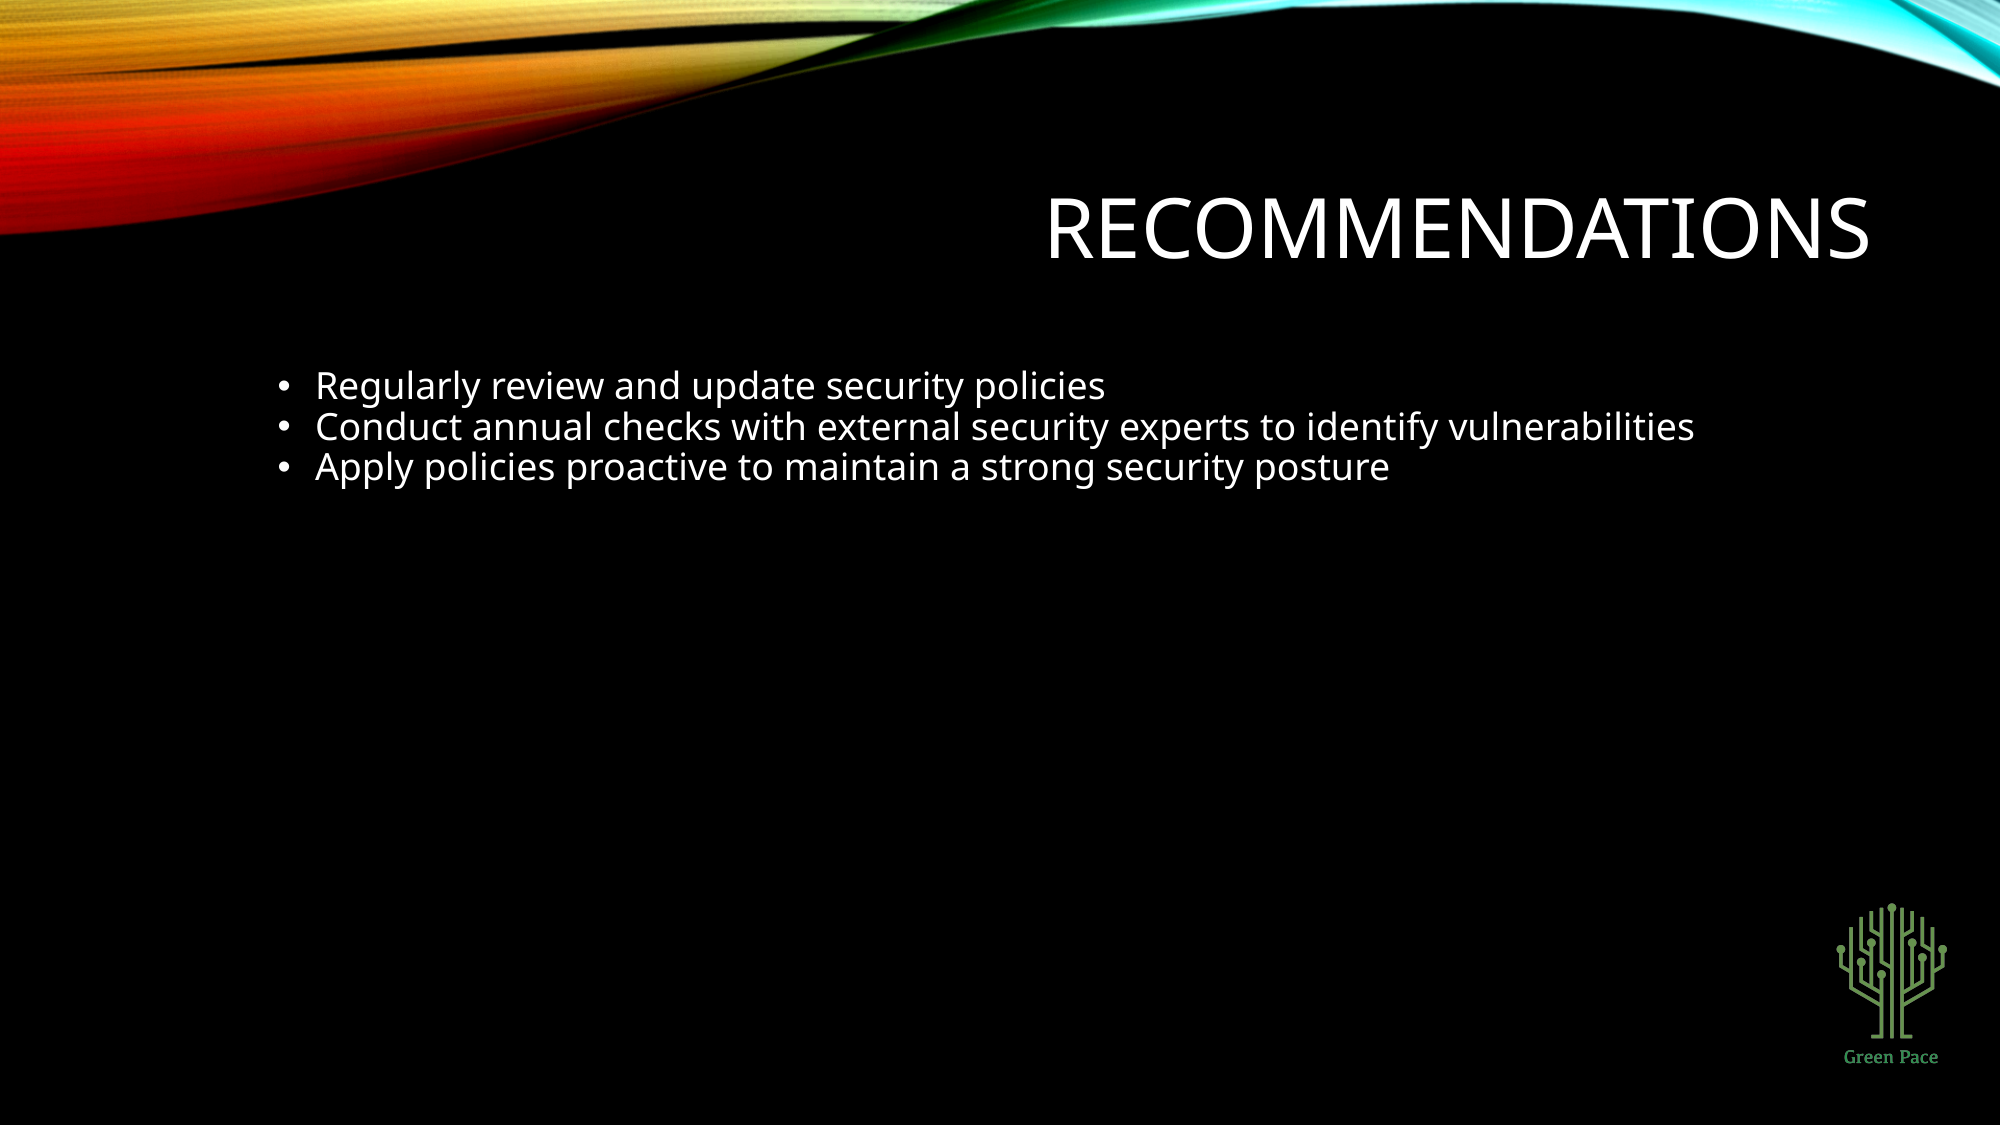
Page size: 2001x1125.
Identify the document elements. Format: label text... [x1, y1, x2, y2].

picture [0, 0, 2000, 237]
title RECOMMENDATIONS [474, 125, 1888, 338]
list Regularly review and update security policies Conduct annual checks with external security experts to identify vulnerabilities Apply policies proactive to maintain a strong security posture [112, 360, 1888, 1021]
picture [1817, 892, 1964, 1082]
